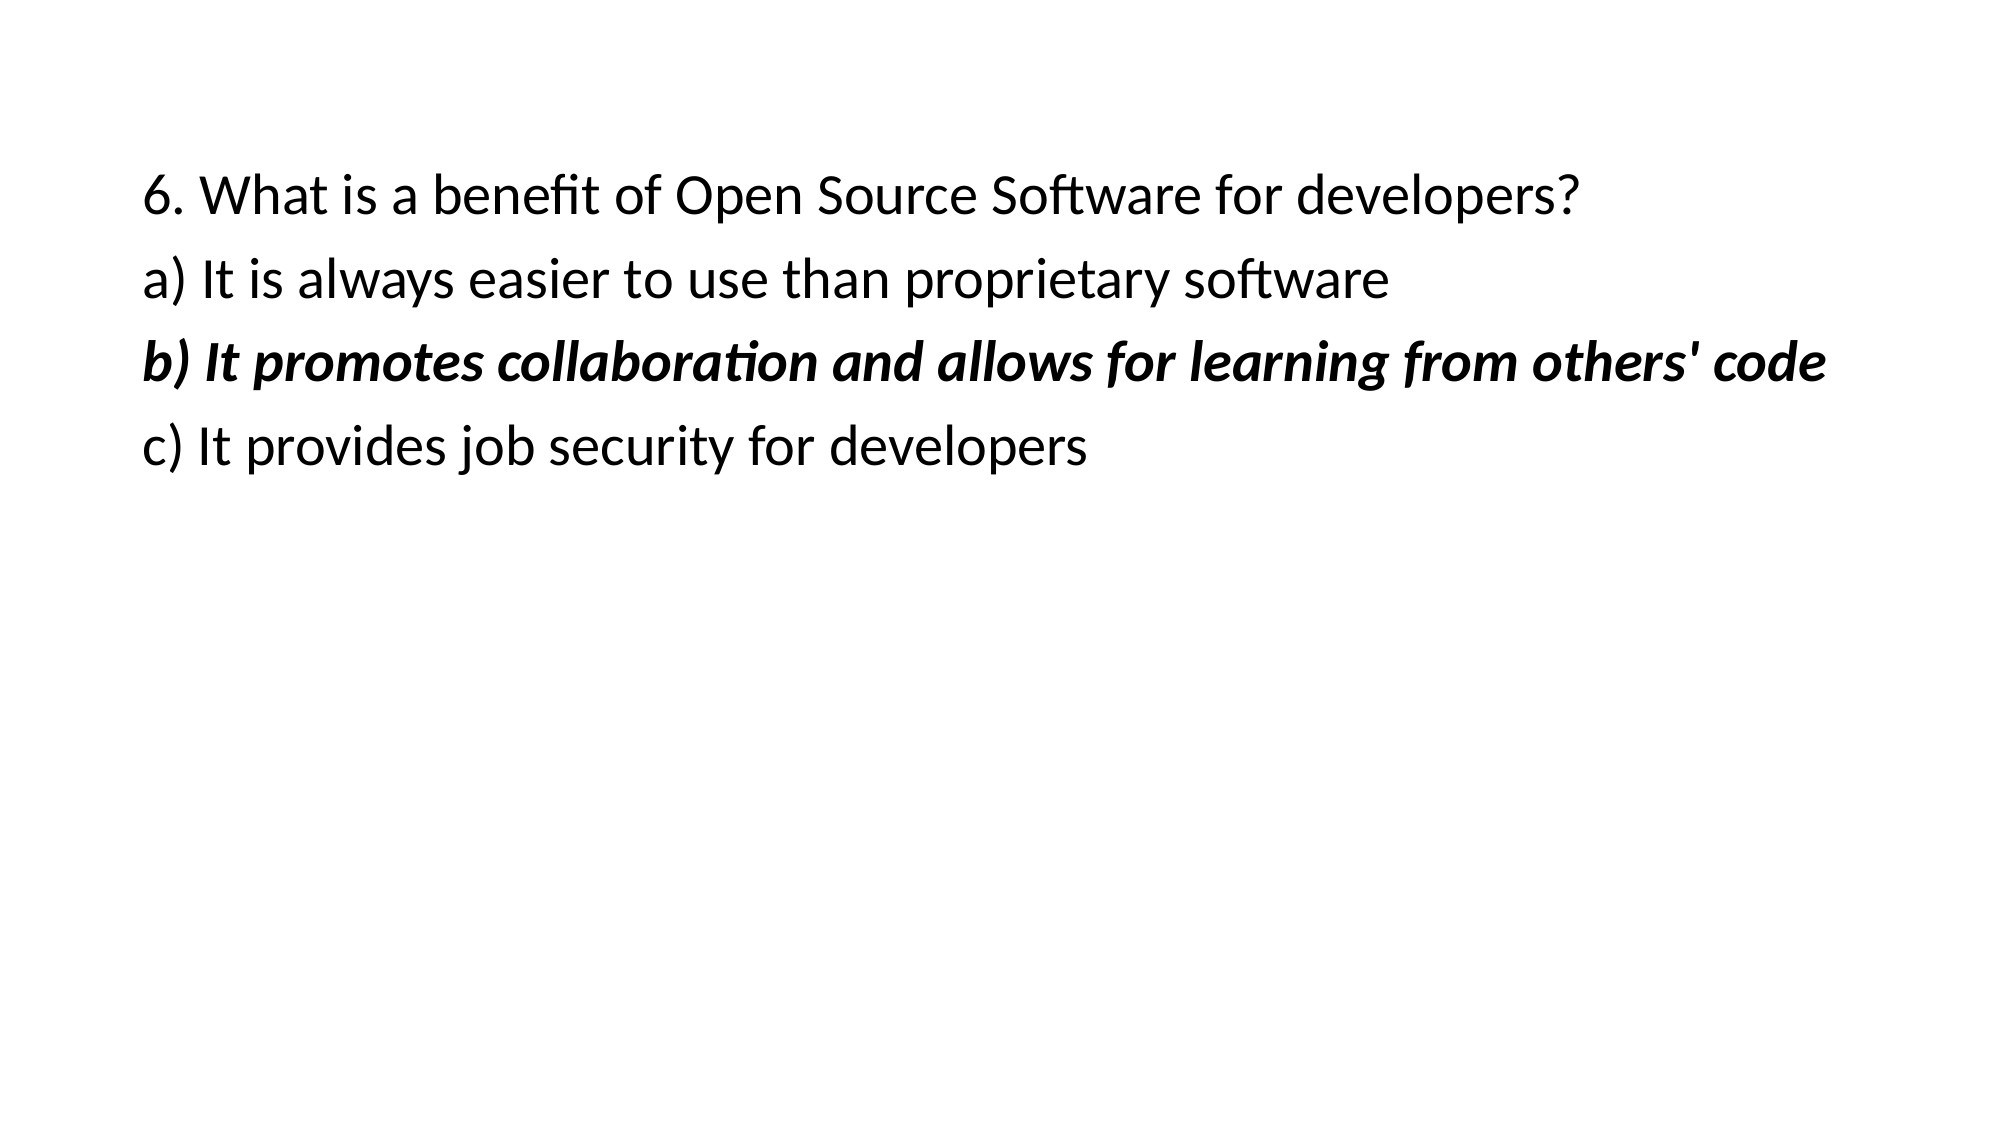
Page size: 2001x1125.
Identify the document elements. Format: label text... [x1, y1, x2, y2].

list 6. What is a benefit of Open Source Software for developers? a) It is always easier to use than proprietary software b) It promotes collaboration and allows for learning from others' code c) It provides job security for developers [127, 156, 1853, 871]
